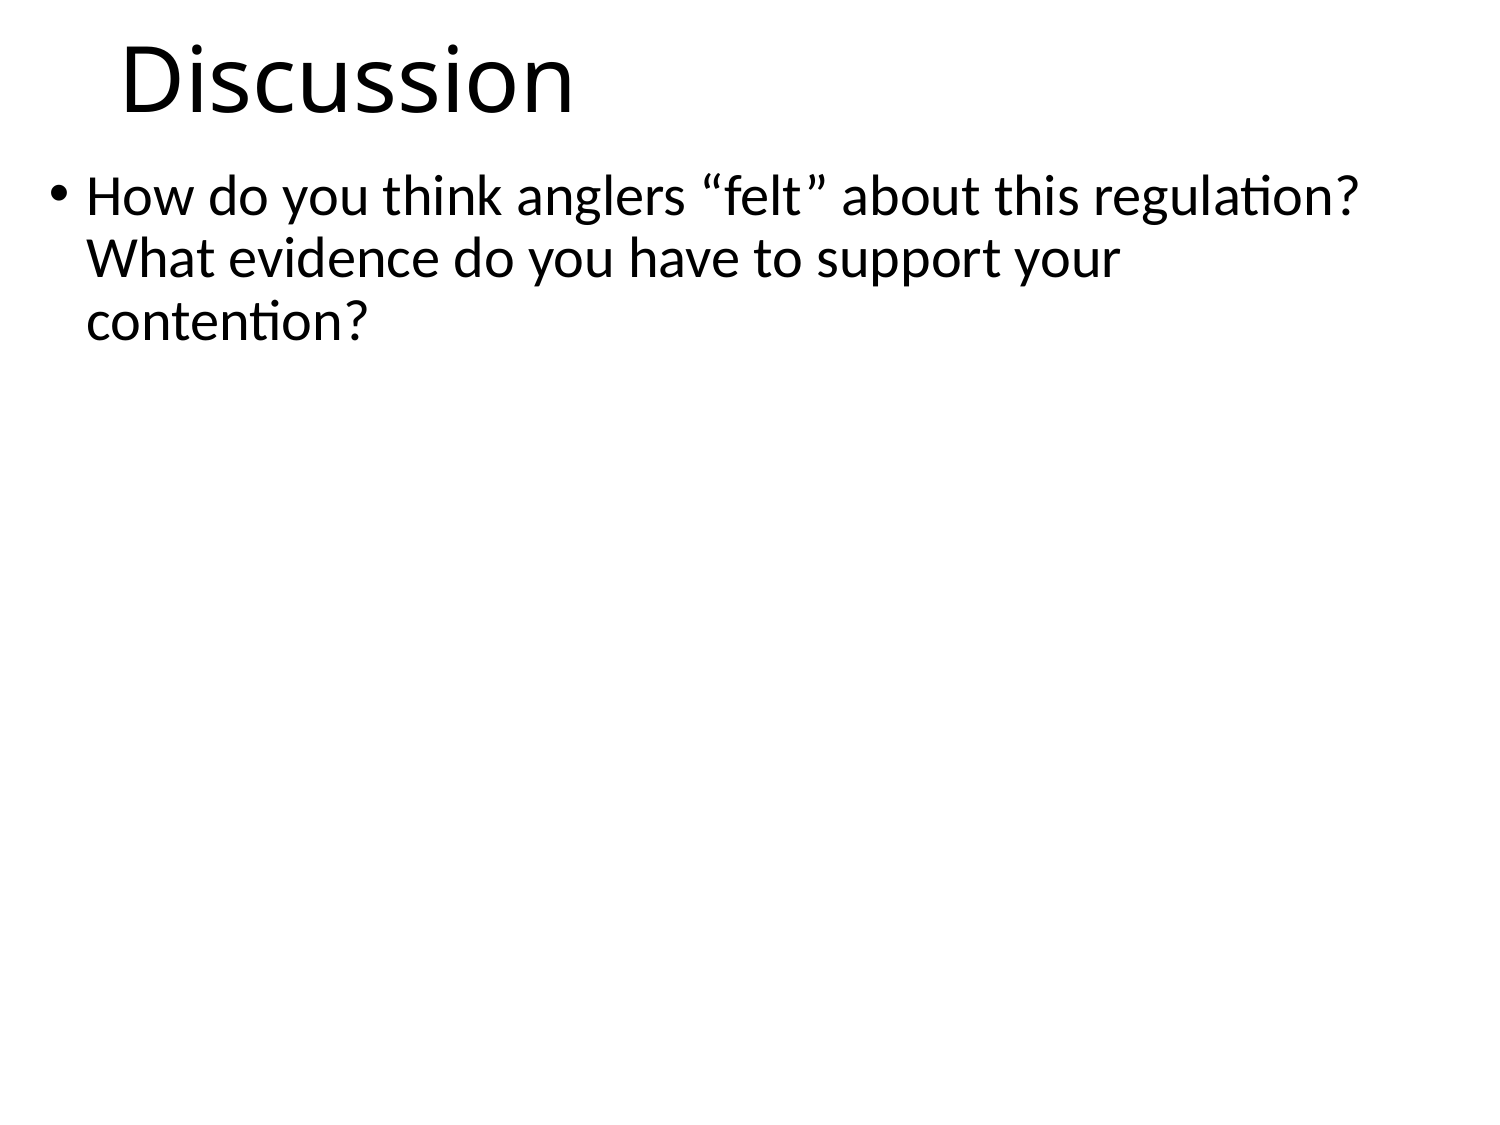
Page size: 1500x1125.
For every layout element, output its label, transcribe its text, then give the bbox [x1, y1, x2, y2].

list How do you think anglers “felt” about this regulation? What evidence do you have to support your contention? [33, 157, 1378, 391]
title Discussion [103, 7, 1397, 158]
